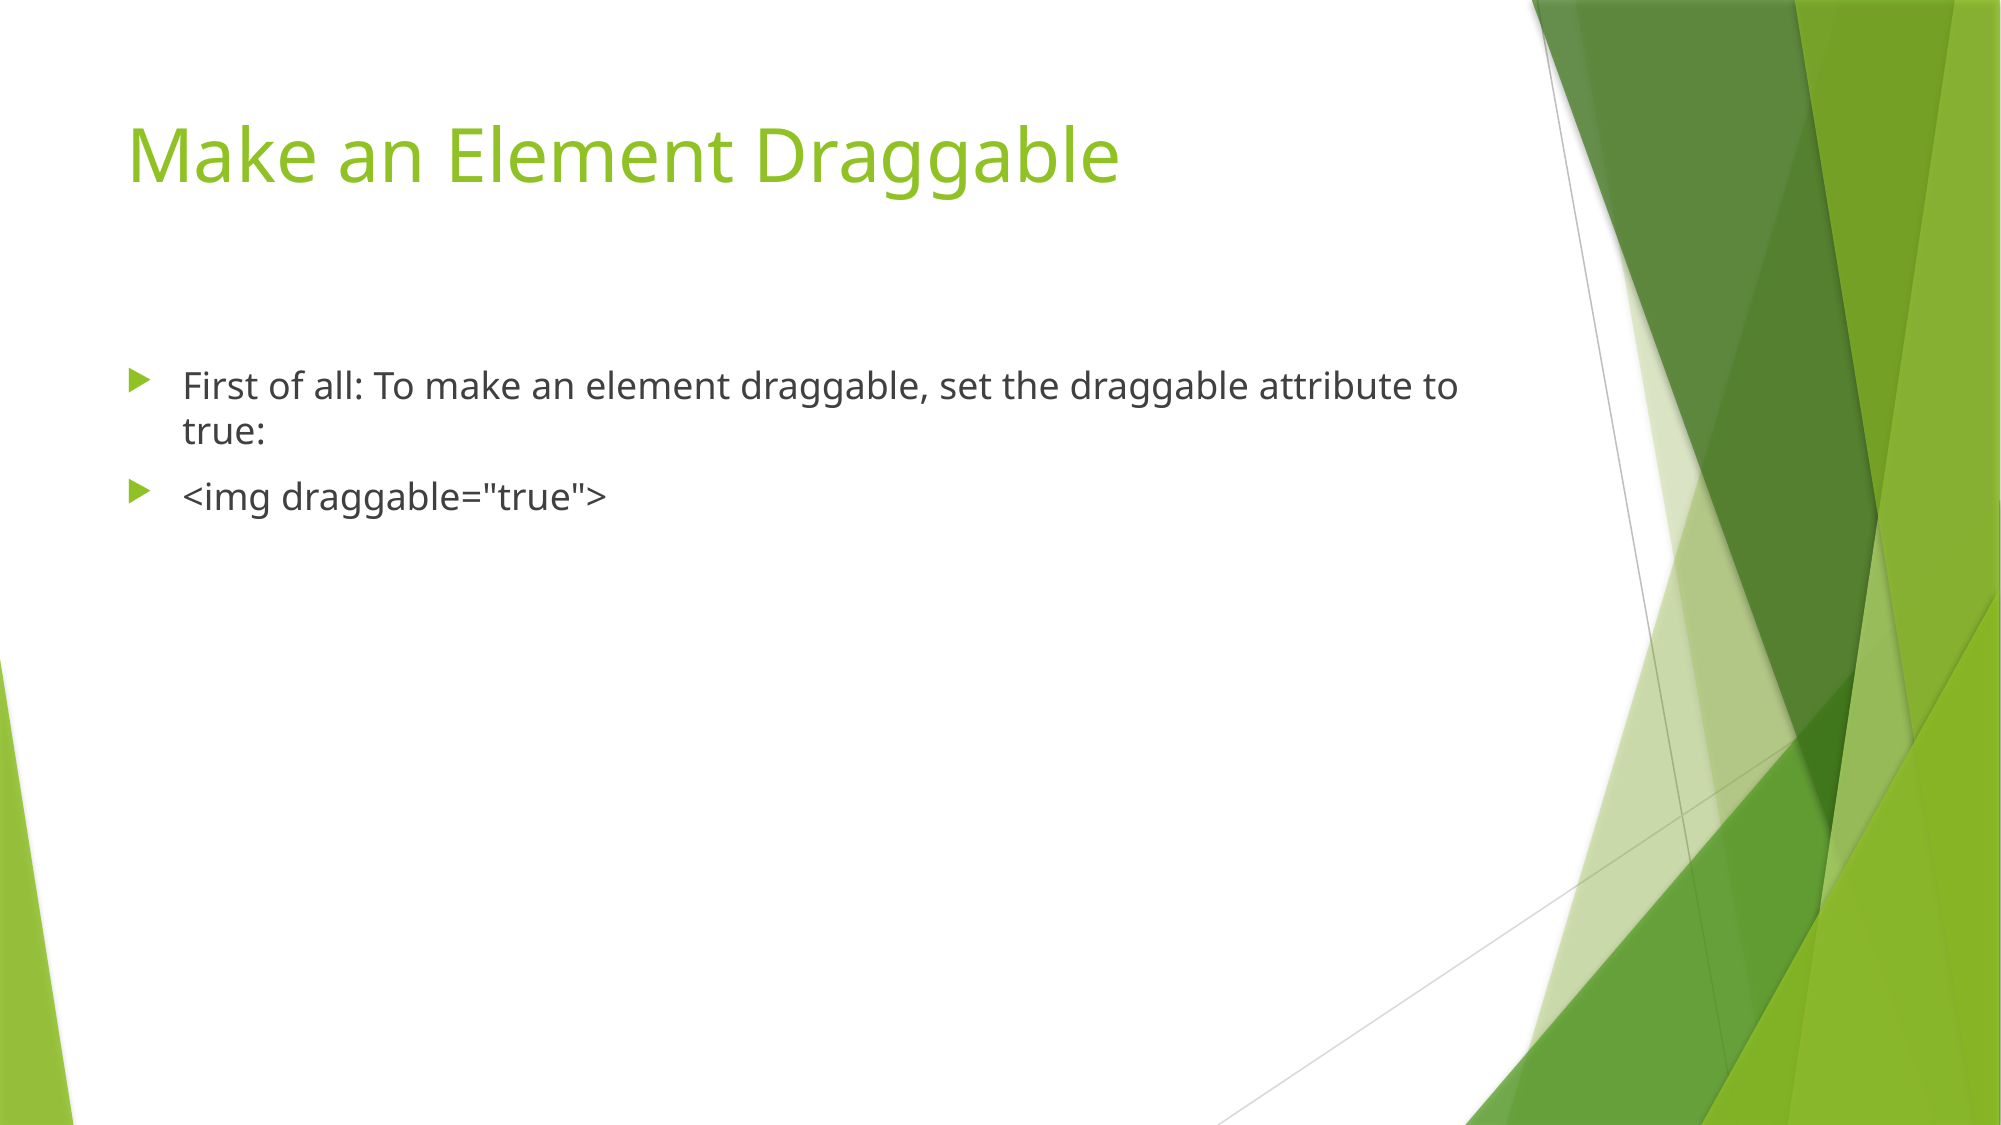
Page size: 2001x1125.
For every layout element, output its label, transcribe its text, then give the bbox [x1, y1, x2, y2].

title Make an Element Draggable [111, 99, 1522, 317]
list First of all: To make an element draggable, set the draggable attribute to true: <img draggable="true"> [111, 354, 1522, 992]
